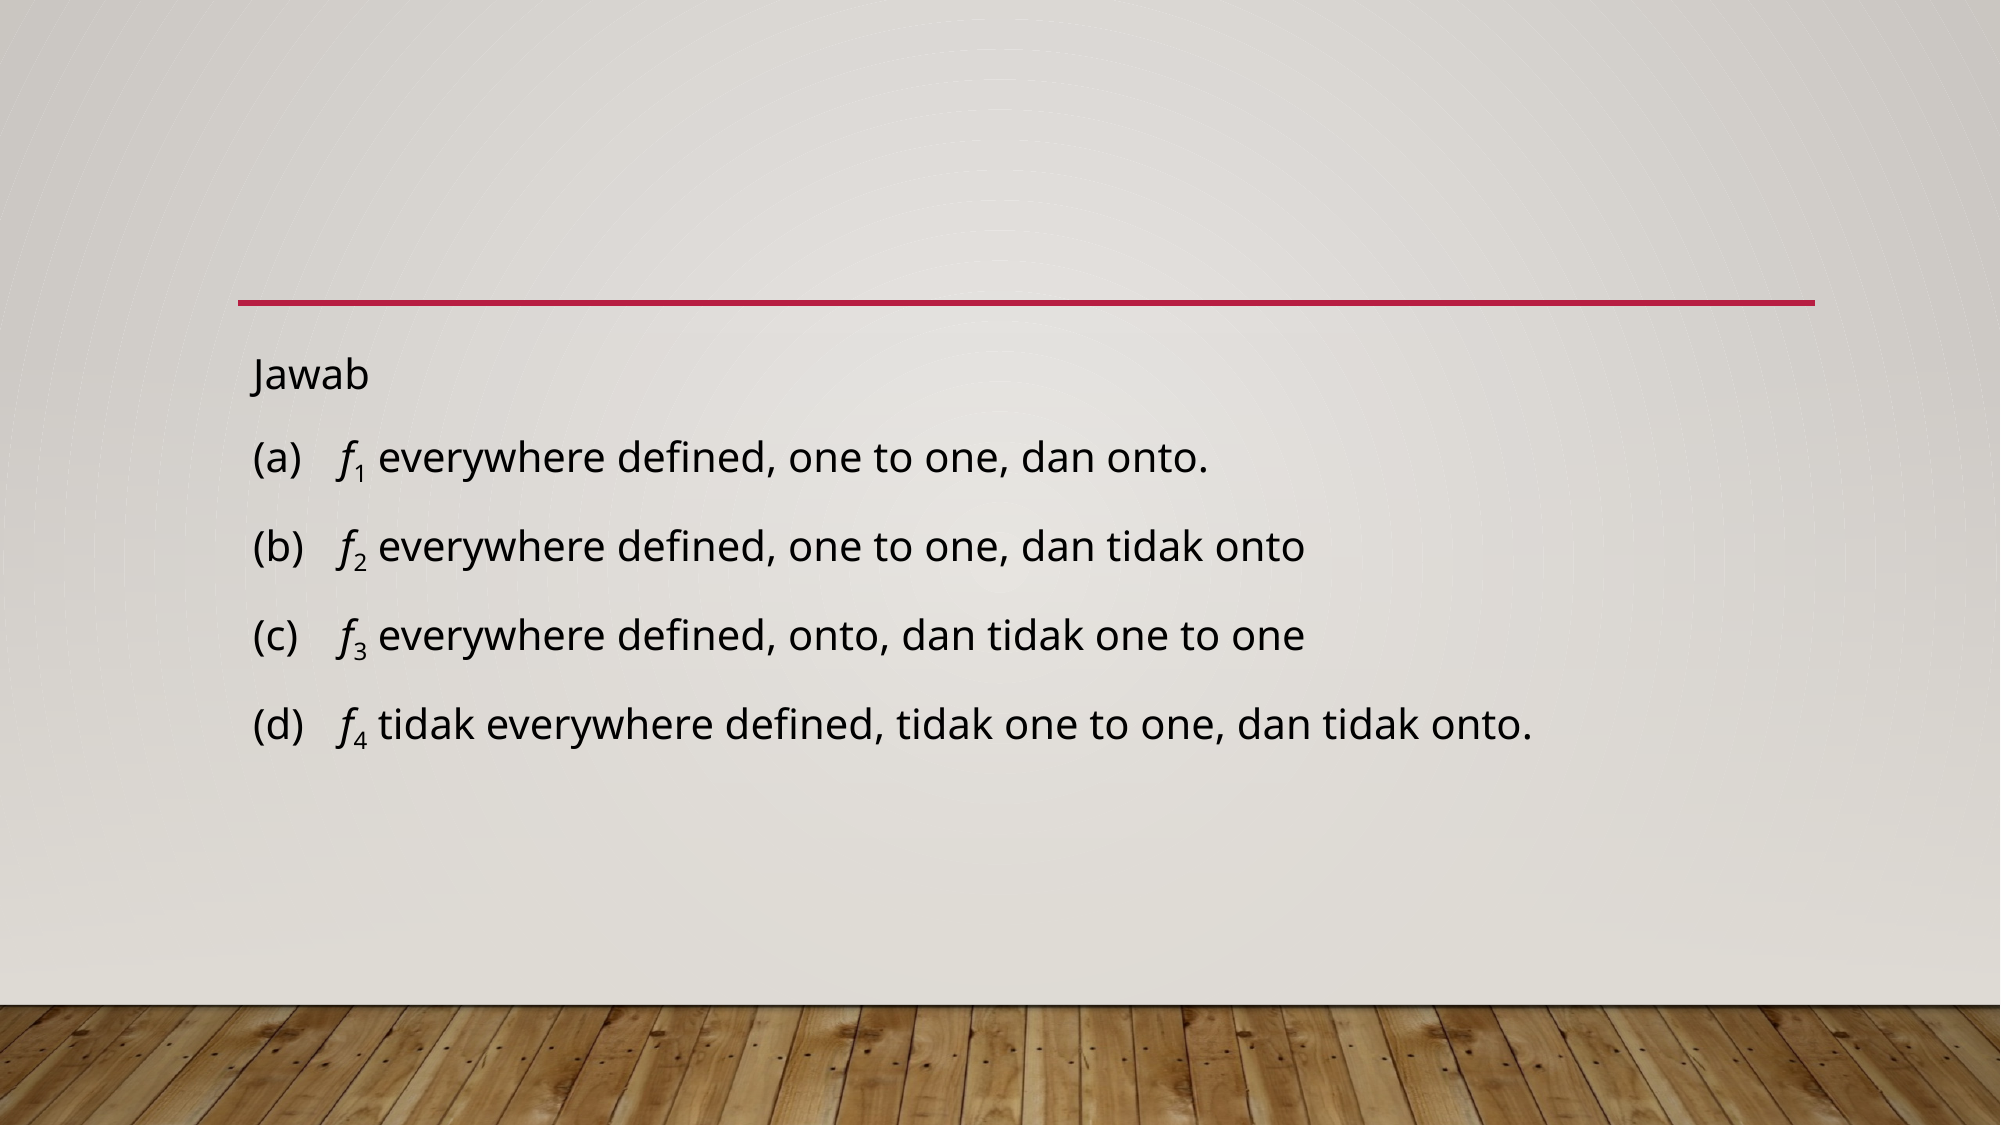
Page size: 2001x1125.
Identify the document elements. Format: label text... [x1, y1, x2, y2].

picture [0, 1005, 2000, 1125]
list Jawab (a) f1 everywhere defined, one to one, dan onto. (b) f2 everywhere defined, one to one, dan tidak onto (c) f3 everywhere defined, onto, dan tidak one to one (d) f4 tidak everywhere defined, tidak one to one, dan tidak onto. [238, 330, 1814, 897]
